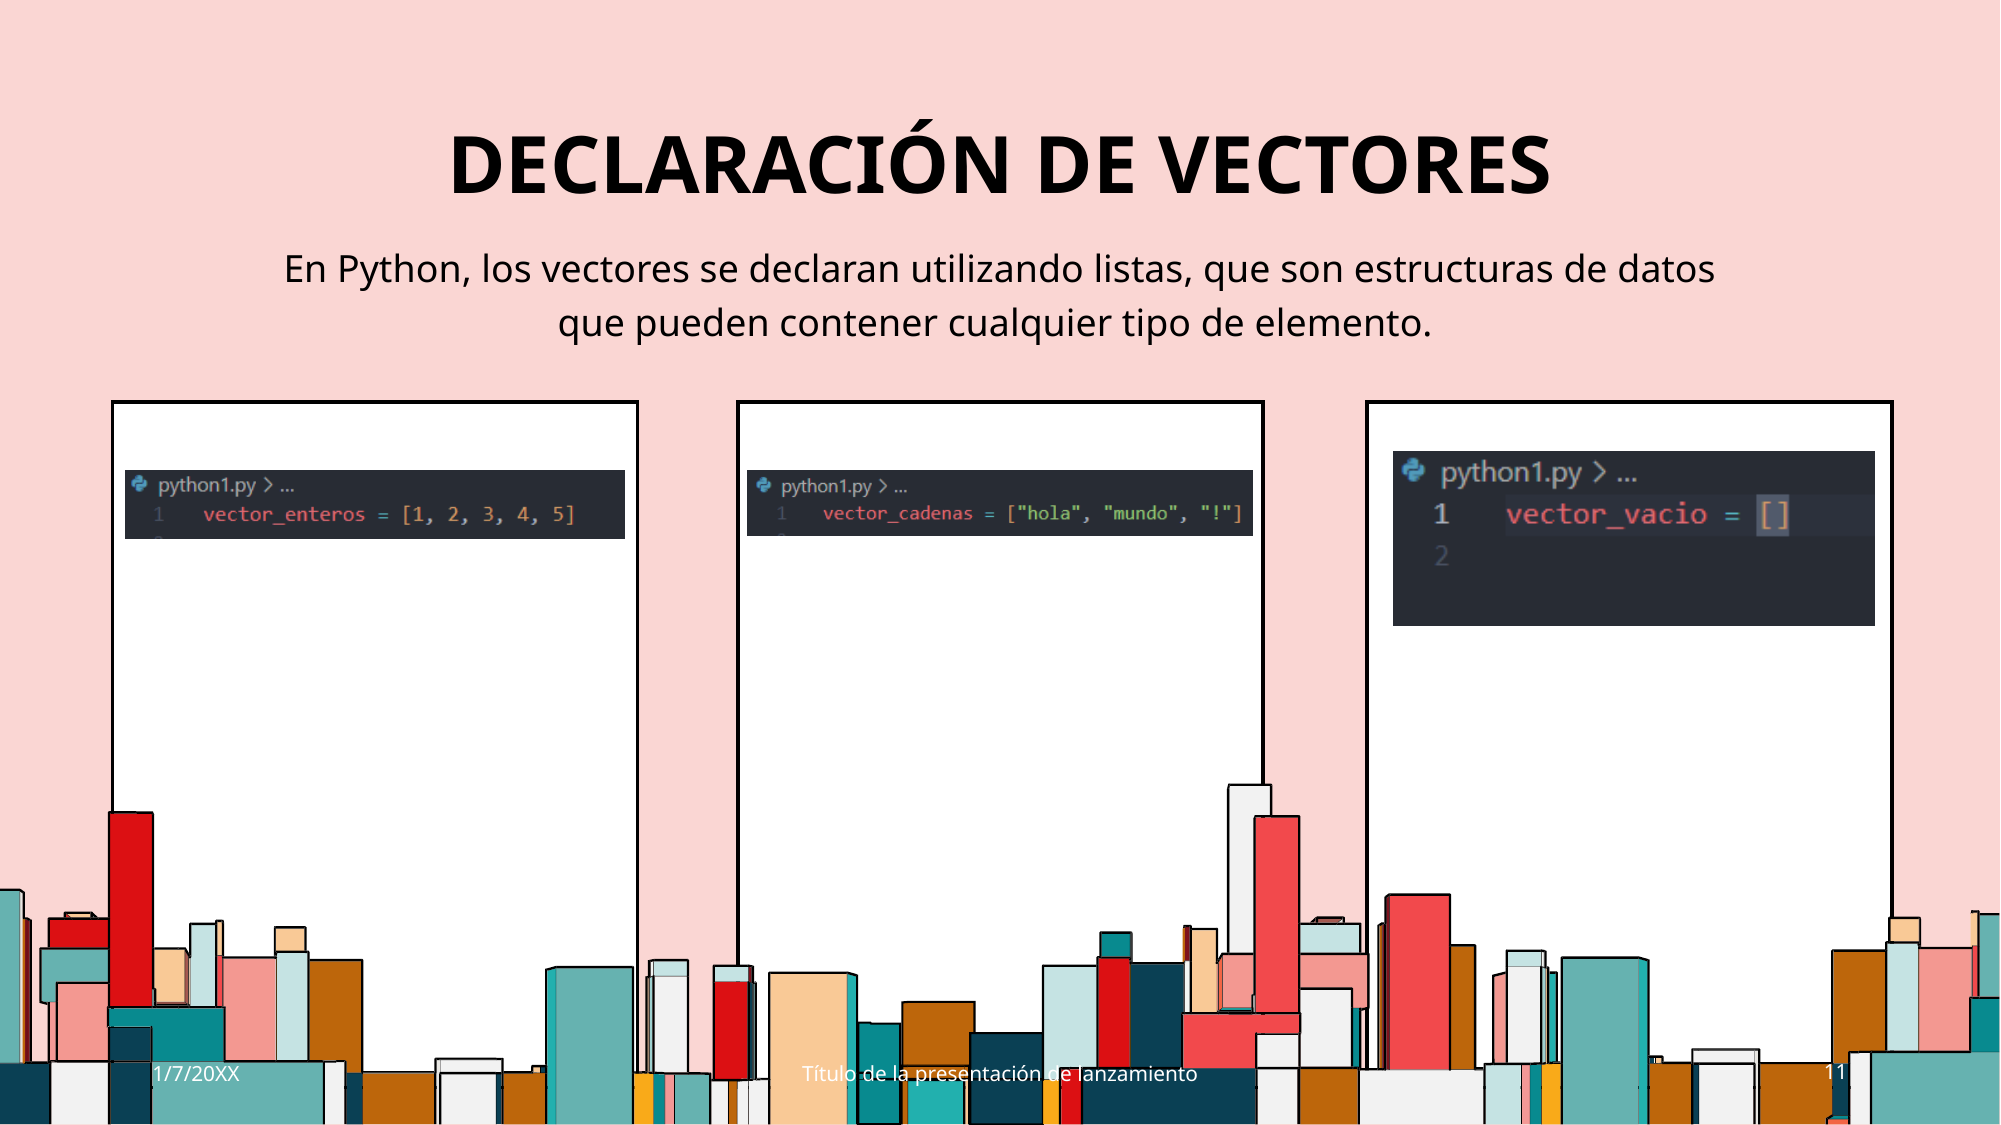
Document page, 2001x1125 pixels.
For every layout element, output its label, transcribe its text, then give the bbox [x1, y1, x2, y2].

picture [125, 470, 625, 539]
slide_number 11 [1412, 1042, 1863, 1103]
list . [1365, 400, 1894, 825]
title Declaración de vectores [257, 115, 1743, 221]
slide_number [137, 1042, 588, 1103]
list . [736, 400, 1265, 825]
picture [1393, 451, 1875, 626]
list En Python, los vectores se declaran utilizando listas, que son estructuras de datos que pueden contener cualquier tipo de elemento. [258, 228, 1743, 293]
footer Título de la presentación de lanzamiento [662, 1042, 1338, 1103]
picture [747, 470, 1253, 536]
list . [111, 400, 639, 825]
